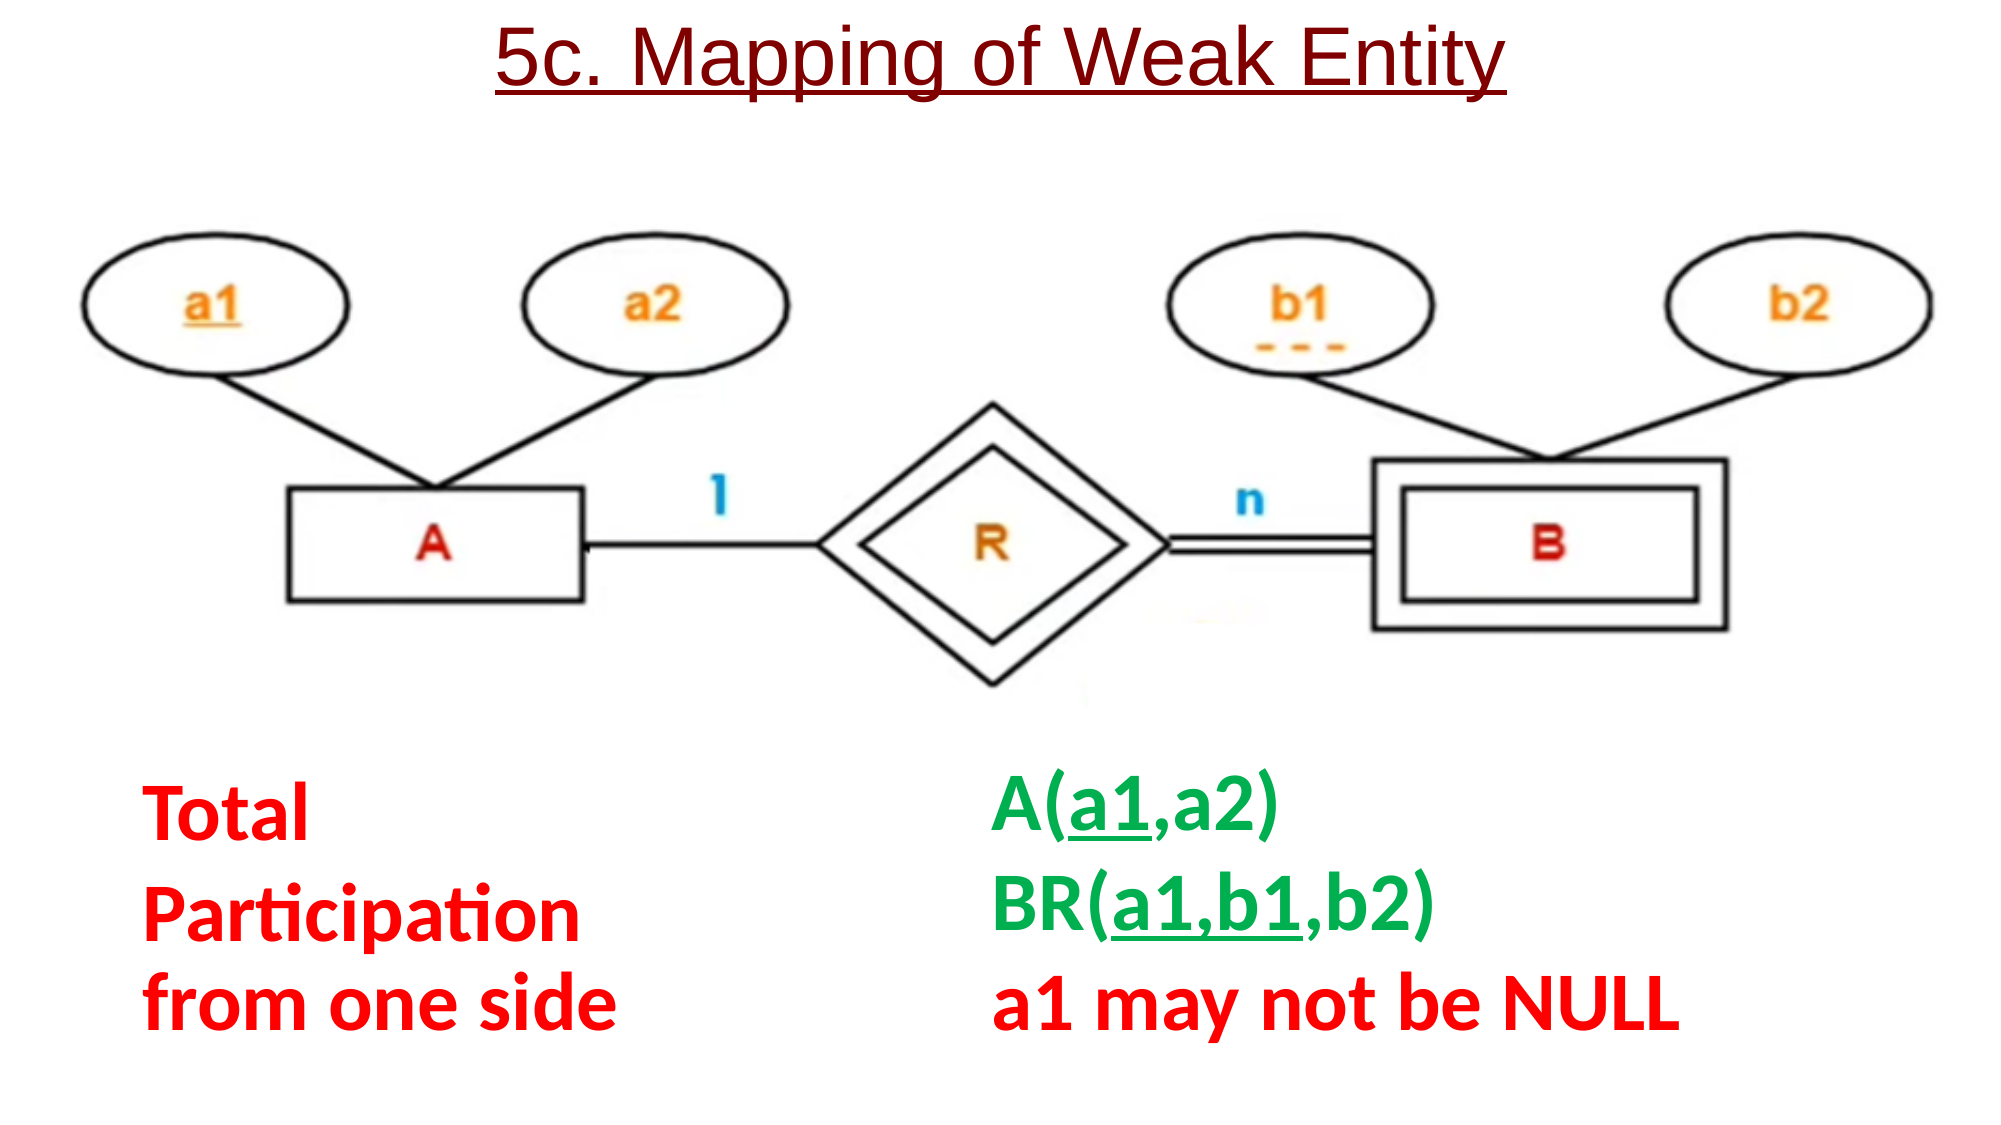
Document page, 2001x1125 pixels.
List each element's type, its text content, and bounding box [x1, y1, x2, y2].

picture [25, 182, 2000, 708]
text_box A(a1,a2) BR(a1,b1,b2) a1 may not be NULL [903, 743, 1933, 1064]
text_box Total Participation from one side [54, 753, 717, 1064]
text_box 5c. Mapping of Weak Entity [0, 13, 2000, 105]
